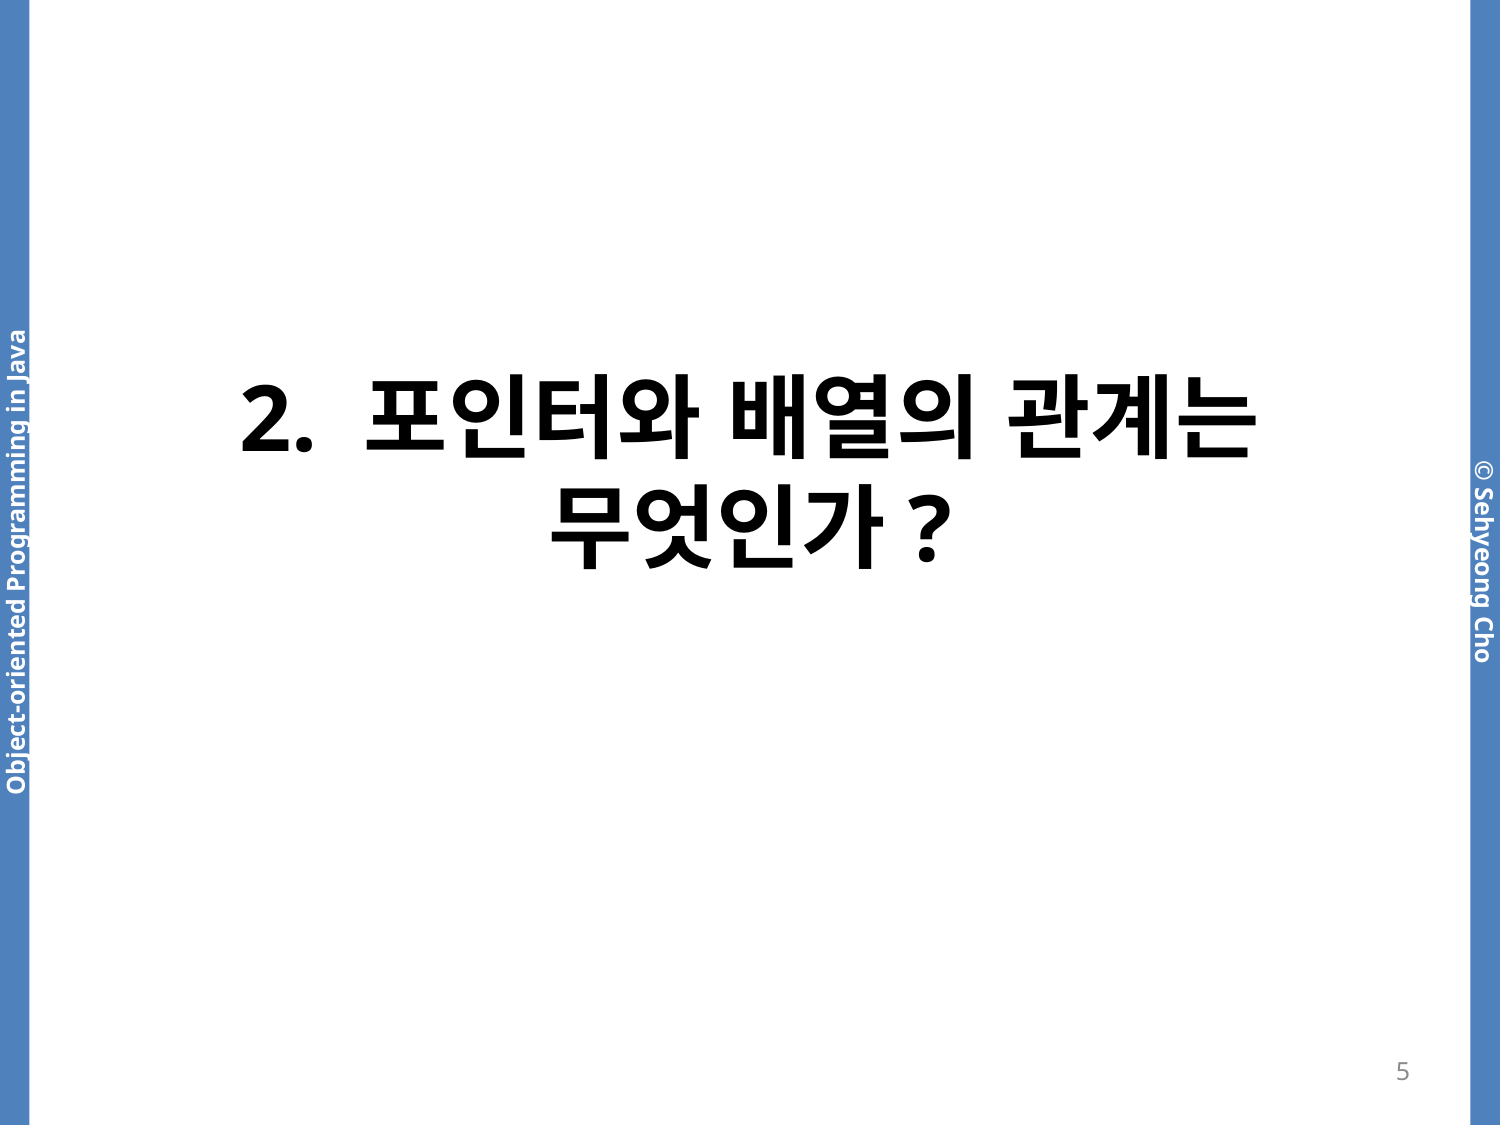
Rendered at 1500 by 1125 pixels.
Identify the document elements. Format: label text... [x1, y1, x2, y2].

title 2. 포인터와 배열의 관계는 무엇인가? [112, 349, 1388, 591]
slide_number 5 [1074, 1042, 1425, 1103]
